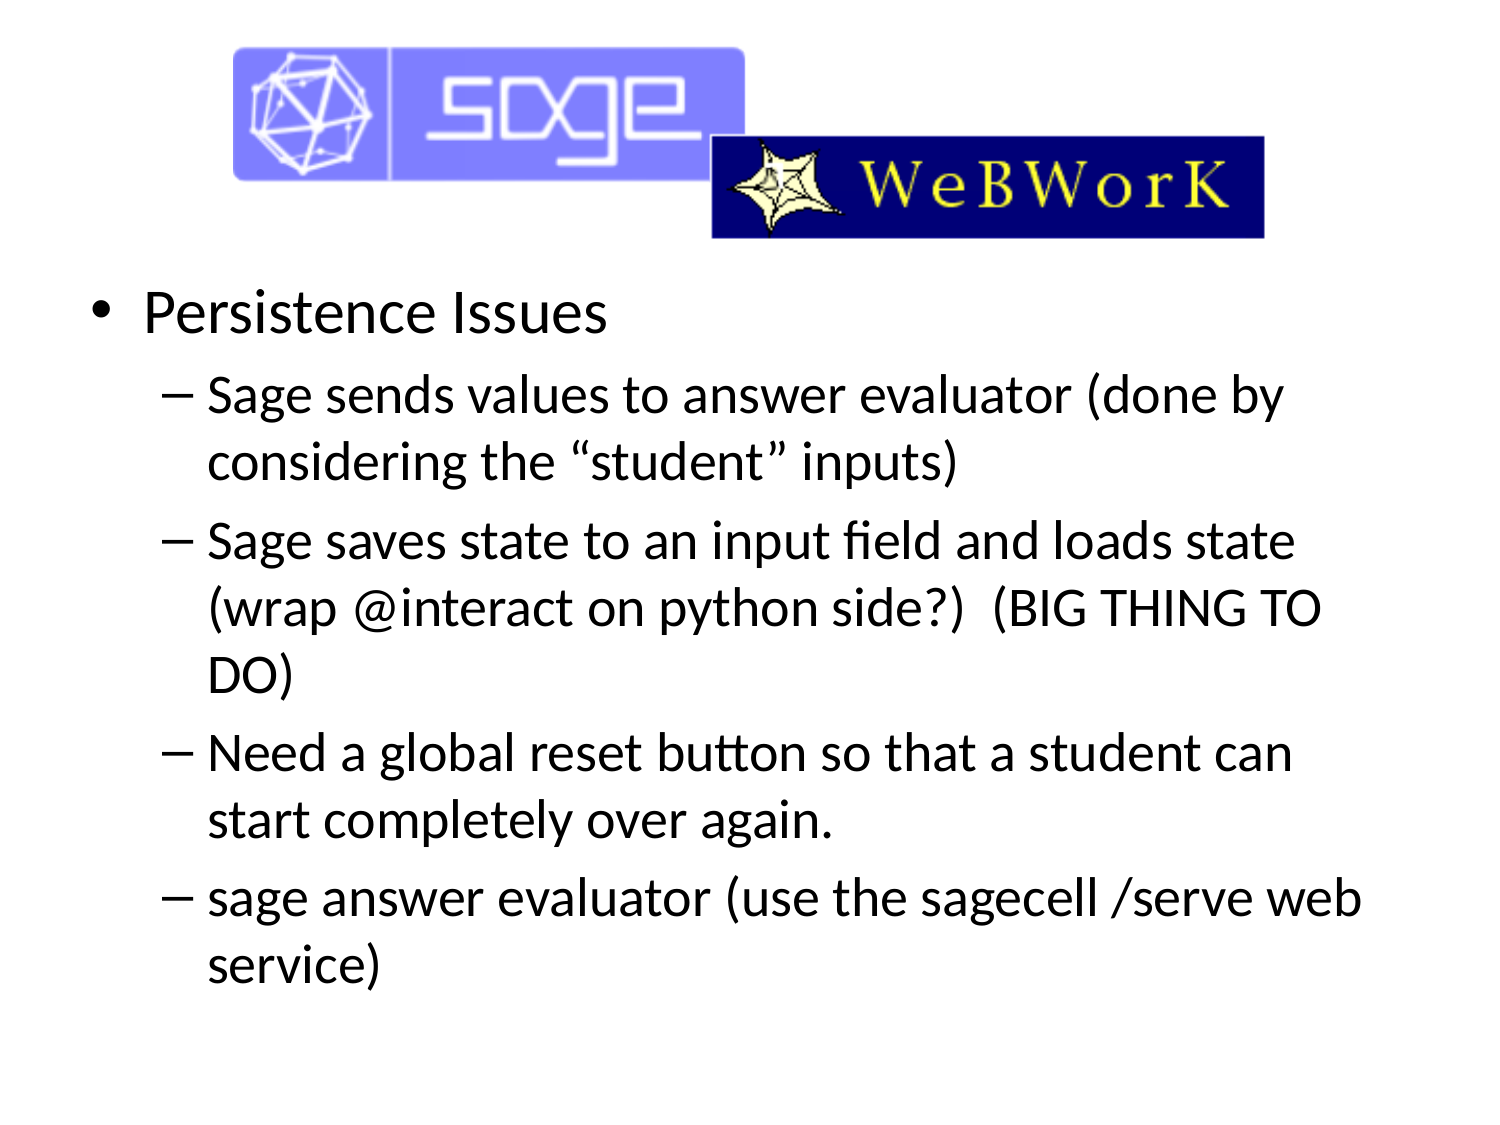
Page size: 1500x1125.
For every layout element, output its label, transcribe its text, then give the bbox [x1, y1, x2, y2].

list Persistence Issues Sage sends values to answer evaluator (done by considering the “student” inputs) Sage saves state to an input field and loads state (wrap @interact on python side?) (BIG THING TO DO) Need a global reset button so that a student can start completely over again. sage answer evaluator (use the sagecell /serve web service) [75, 262, 1425, 1005]
picture [233, 44, 1267, 242]
